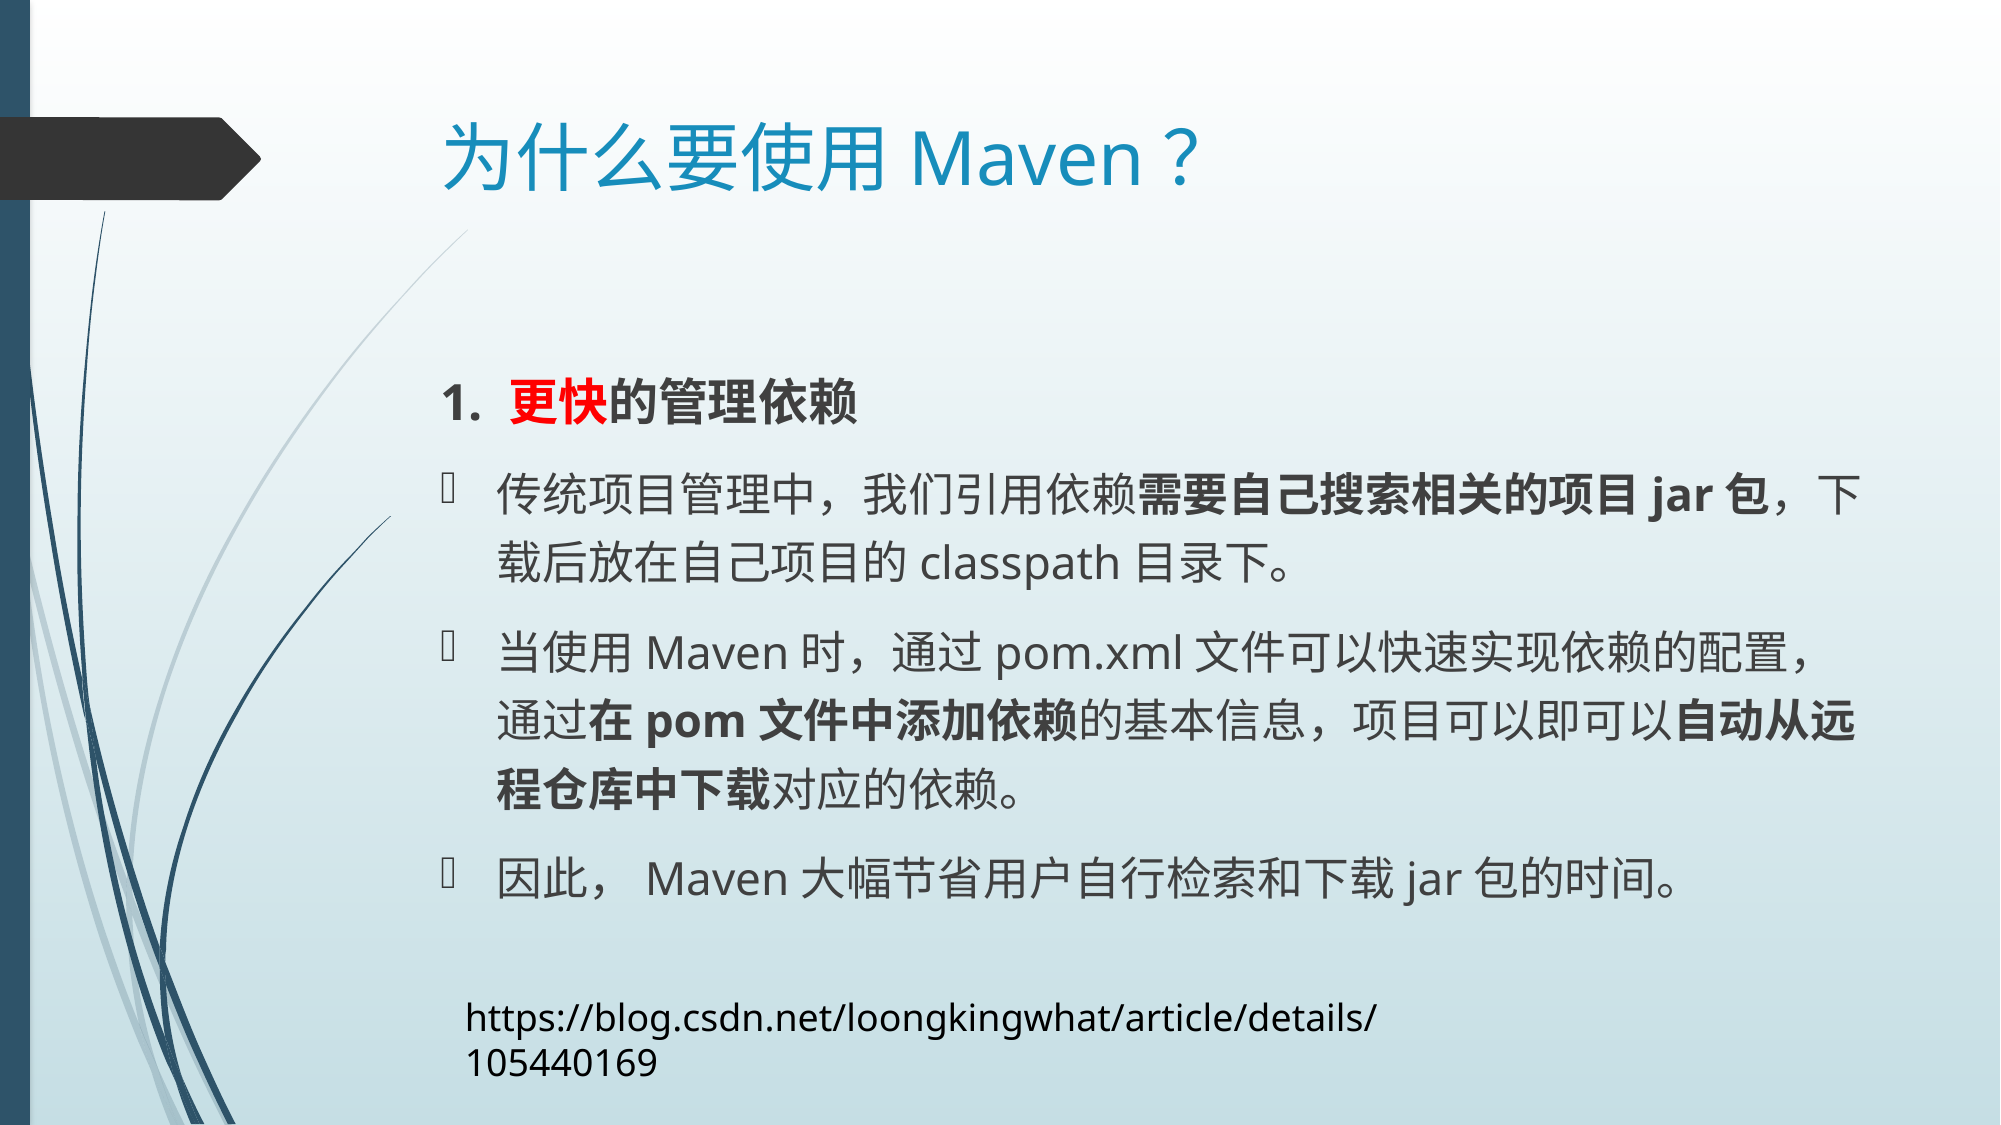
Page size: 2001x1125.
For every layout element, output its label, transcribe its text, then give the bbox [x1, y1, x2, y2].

title 为什么要使用Maven？ [425, 102, 1888, 313]
list 1. 更快的管理依赖 传统项目管理中，我们引用依赖需要自己搜索相关的项目jar包，下载后放在自己项目的classpath目录下。 当使用Maven时，通过pom.xml文件可以快速实现依赖的配置，通过在pom文件中添加依赖的基本信息，项目可以即可以自动从远程仓库中下载对应的依赖。 因此，Maven大幅节省用户自行检索和下载jar包的时间。 [425, 348, 1888, 961]
text_box https://blog.csdn.net/loongkingwhat/article/details/105440169 [450, 986, 1450, 1092]
